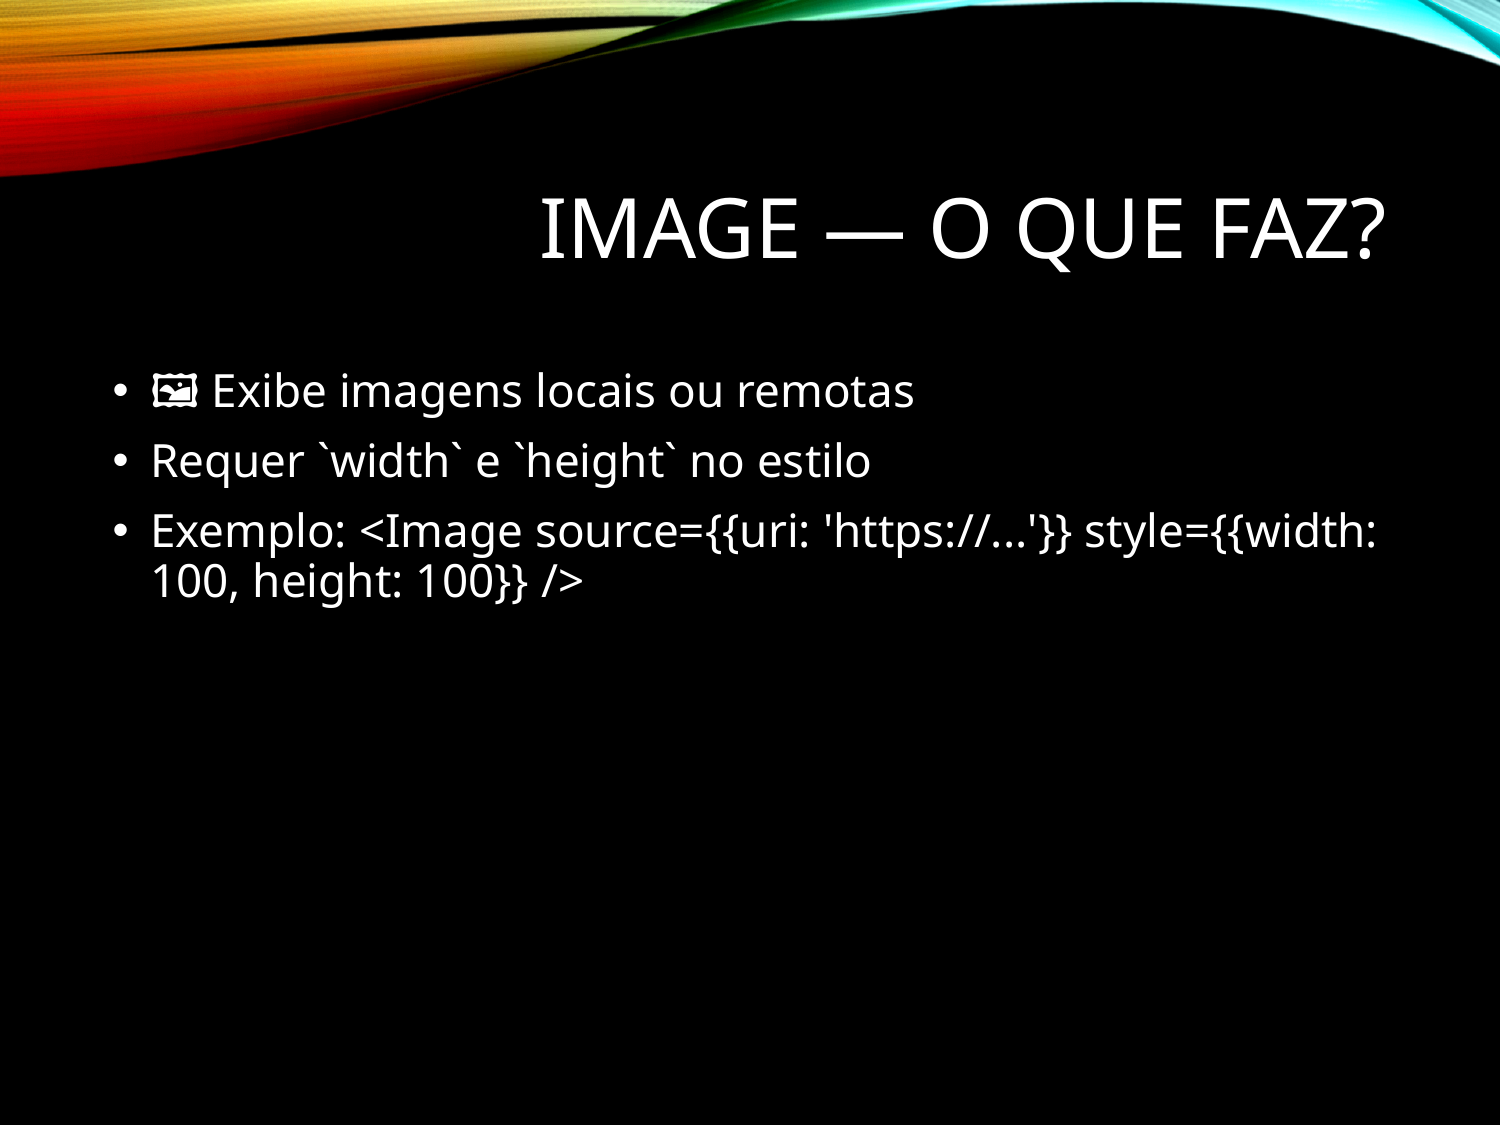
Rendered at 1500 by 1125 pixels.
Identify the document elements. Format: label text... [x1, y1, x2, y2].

title Image — O que faz? [97, 125, 1403, 338]
list 🖼️ Exibe imagens locais ou remotas Requer `width` e `height` no estilo Exemplo: <Image source={{uri: 'https://...'}} style={{width: 100, height: 100}} /> [97, 360, 1403, 1028]
picture [0, 0, 1500, 178]
